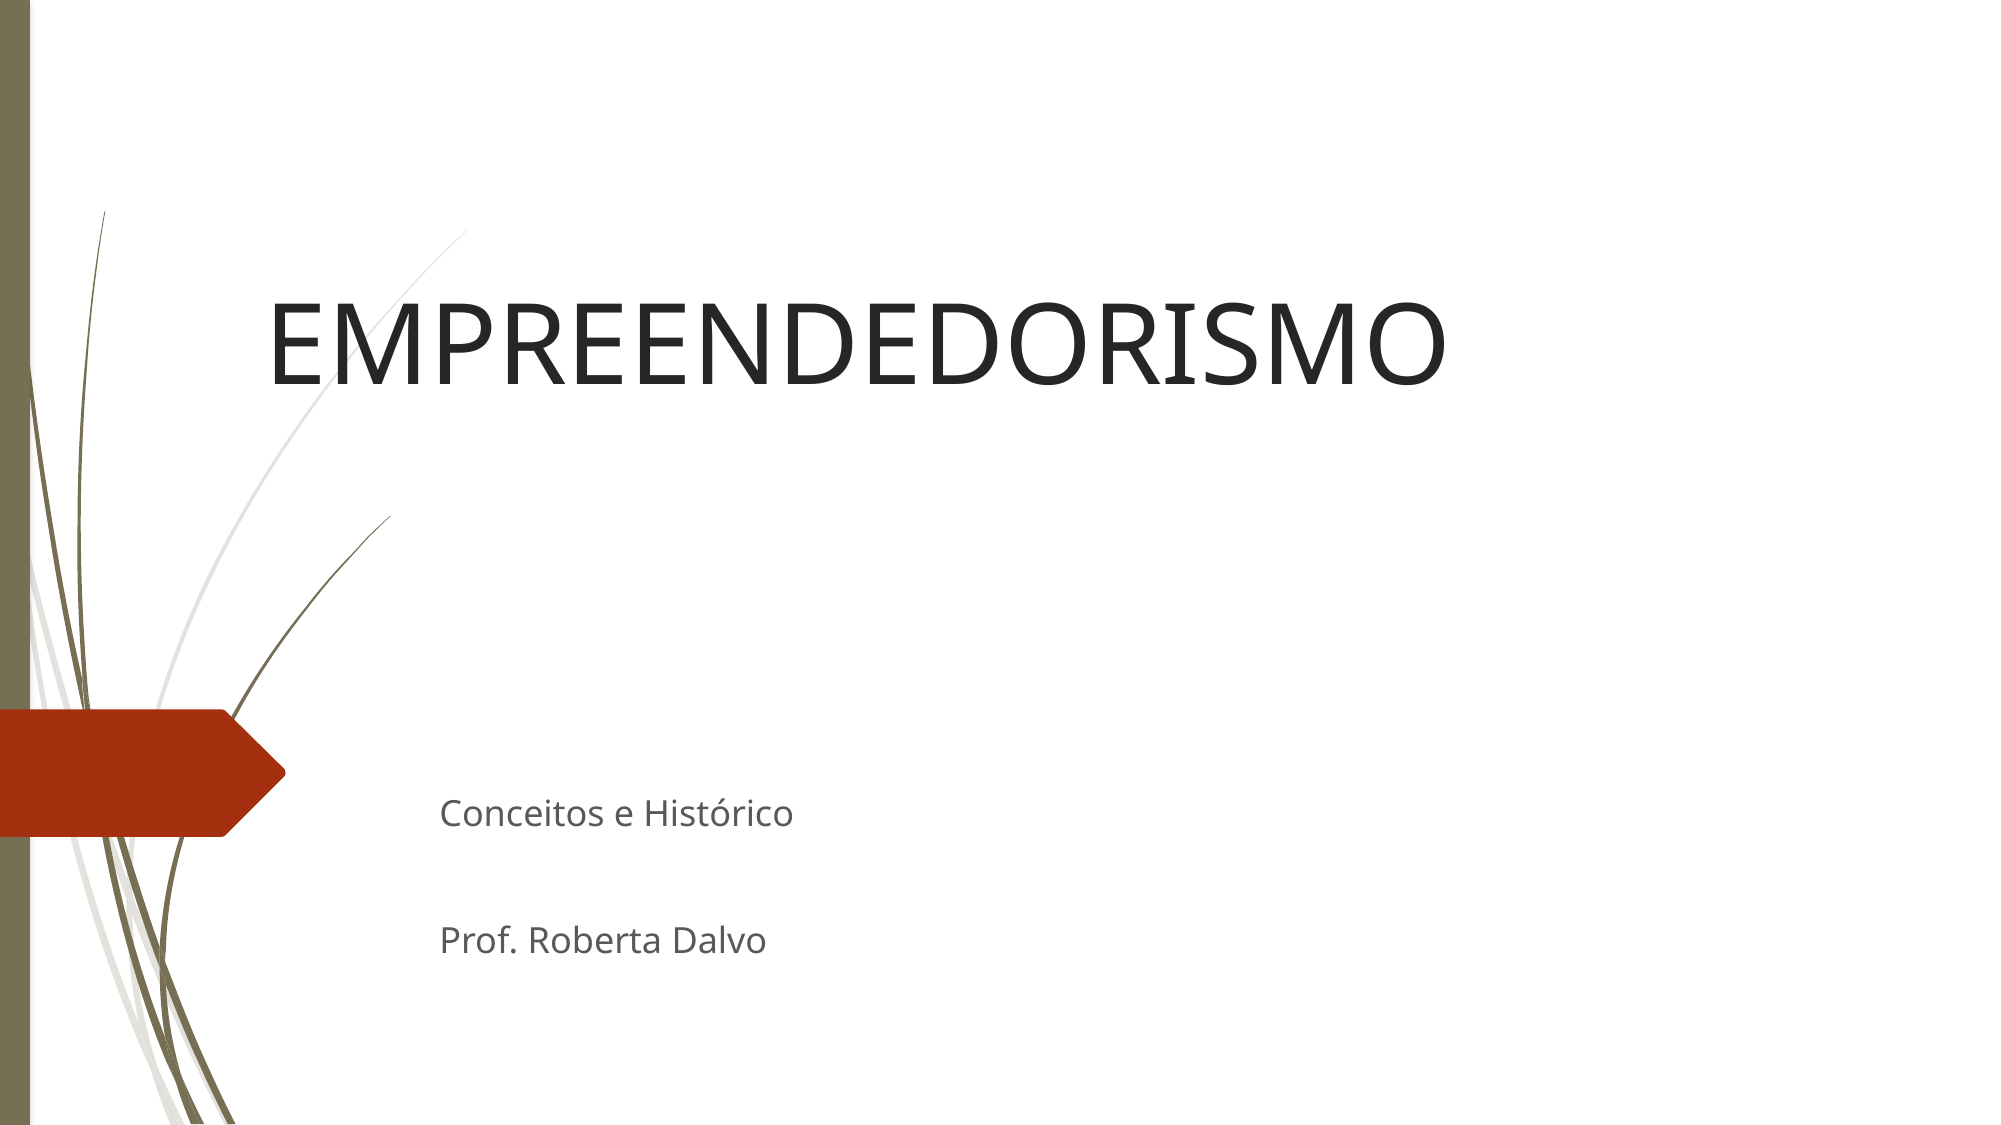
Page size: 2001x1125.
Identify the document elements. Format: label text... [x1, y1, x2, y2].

text_box EMPREENDEDORISMO [249, 184, 1750, 415]
text_box Conceitos e Histórico Prof. Roberta Dalvo [424, 783, 1888, 969]
